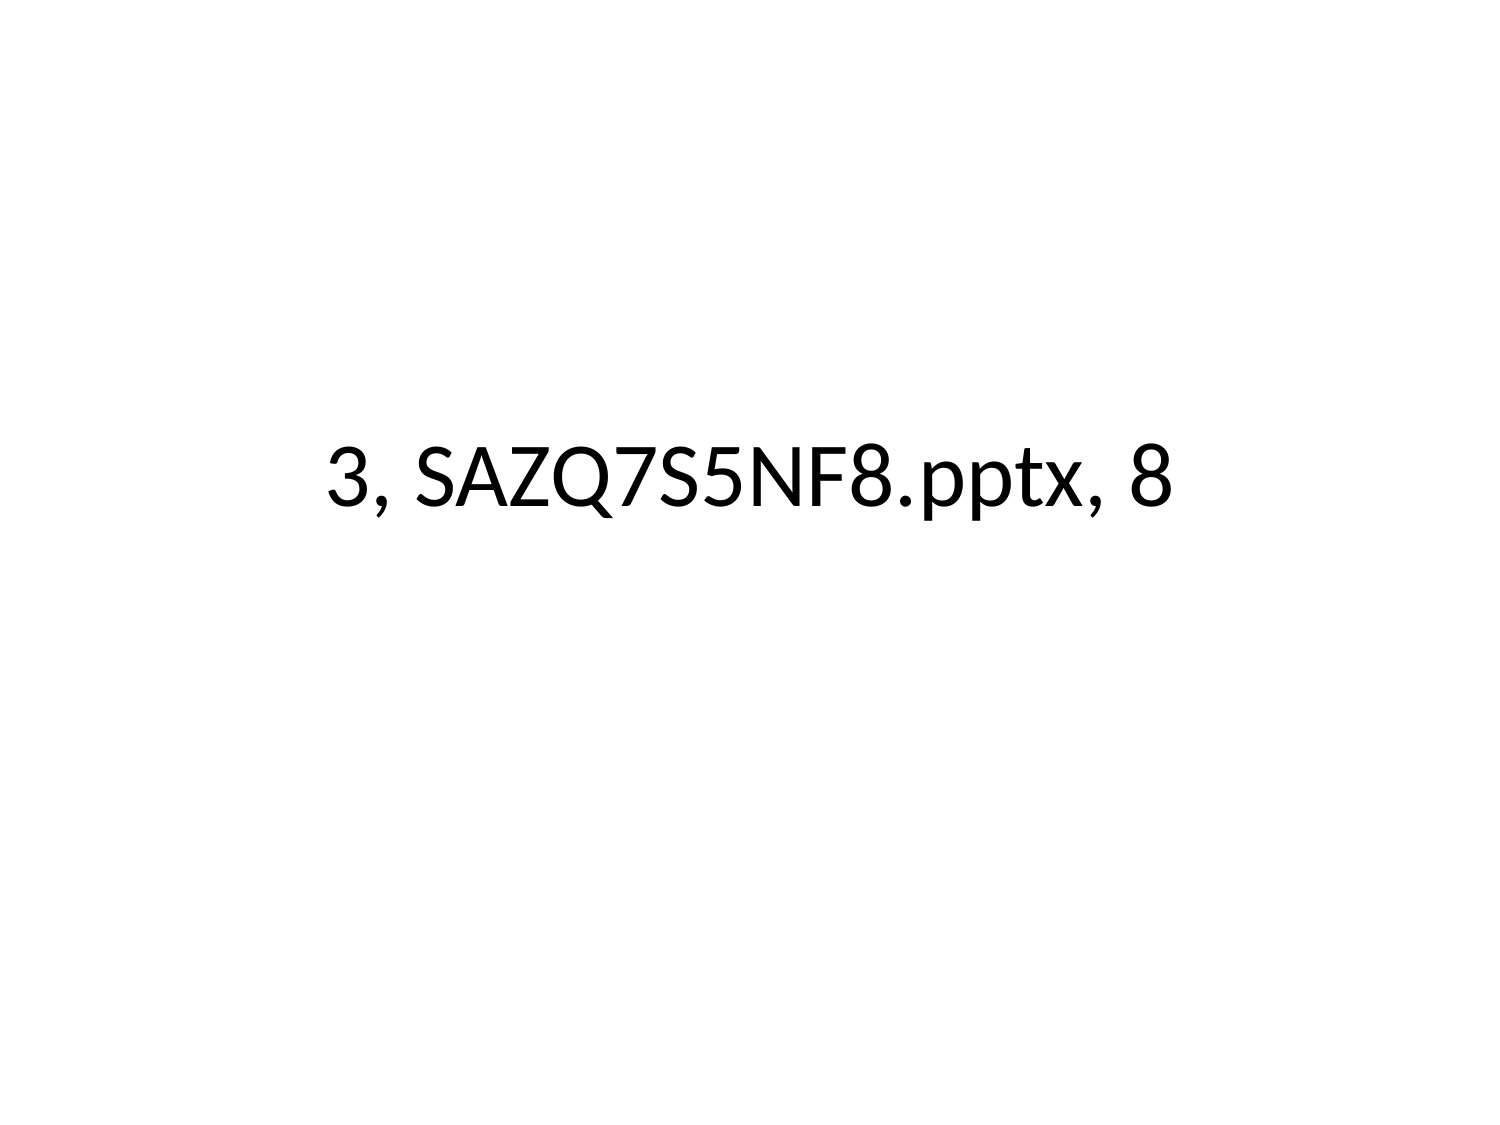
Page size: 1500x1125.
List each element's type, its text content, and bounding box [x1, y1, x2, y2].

title 3, SAZQ7S5NF8.pptx, 8 [112, 349, 1388, 591]
